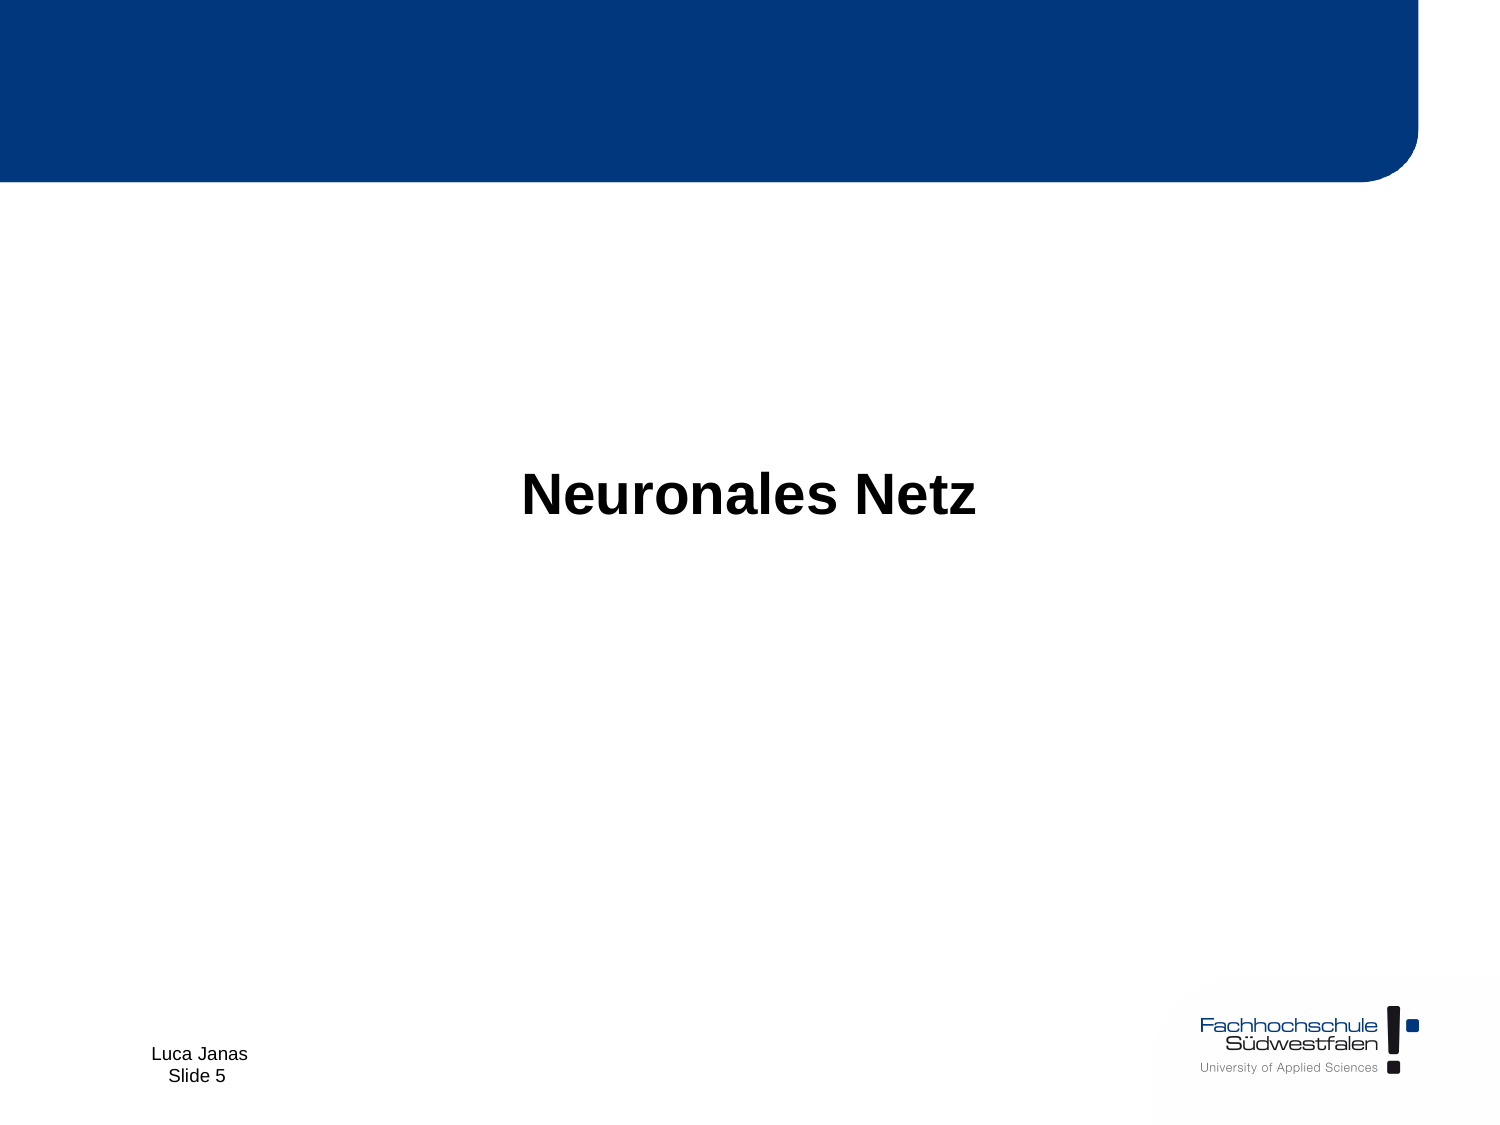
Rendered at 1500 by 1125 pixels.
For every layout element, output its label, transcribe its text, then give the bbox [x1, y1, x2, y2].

picture [0, 0, 1419, 183]
picture [1152, 976, 1500, 1125]
text_box Neuronales Netz [97, 449, 1403, 534]
